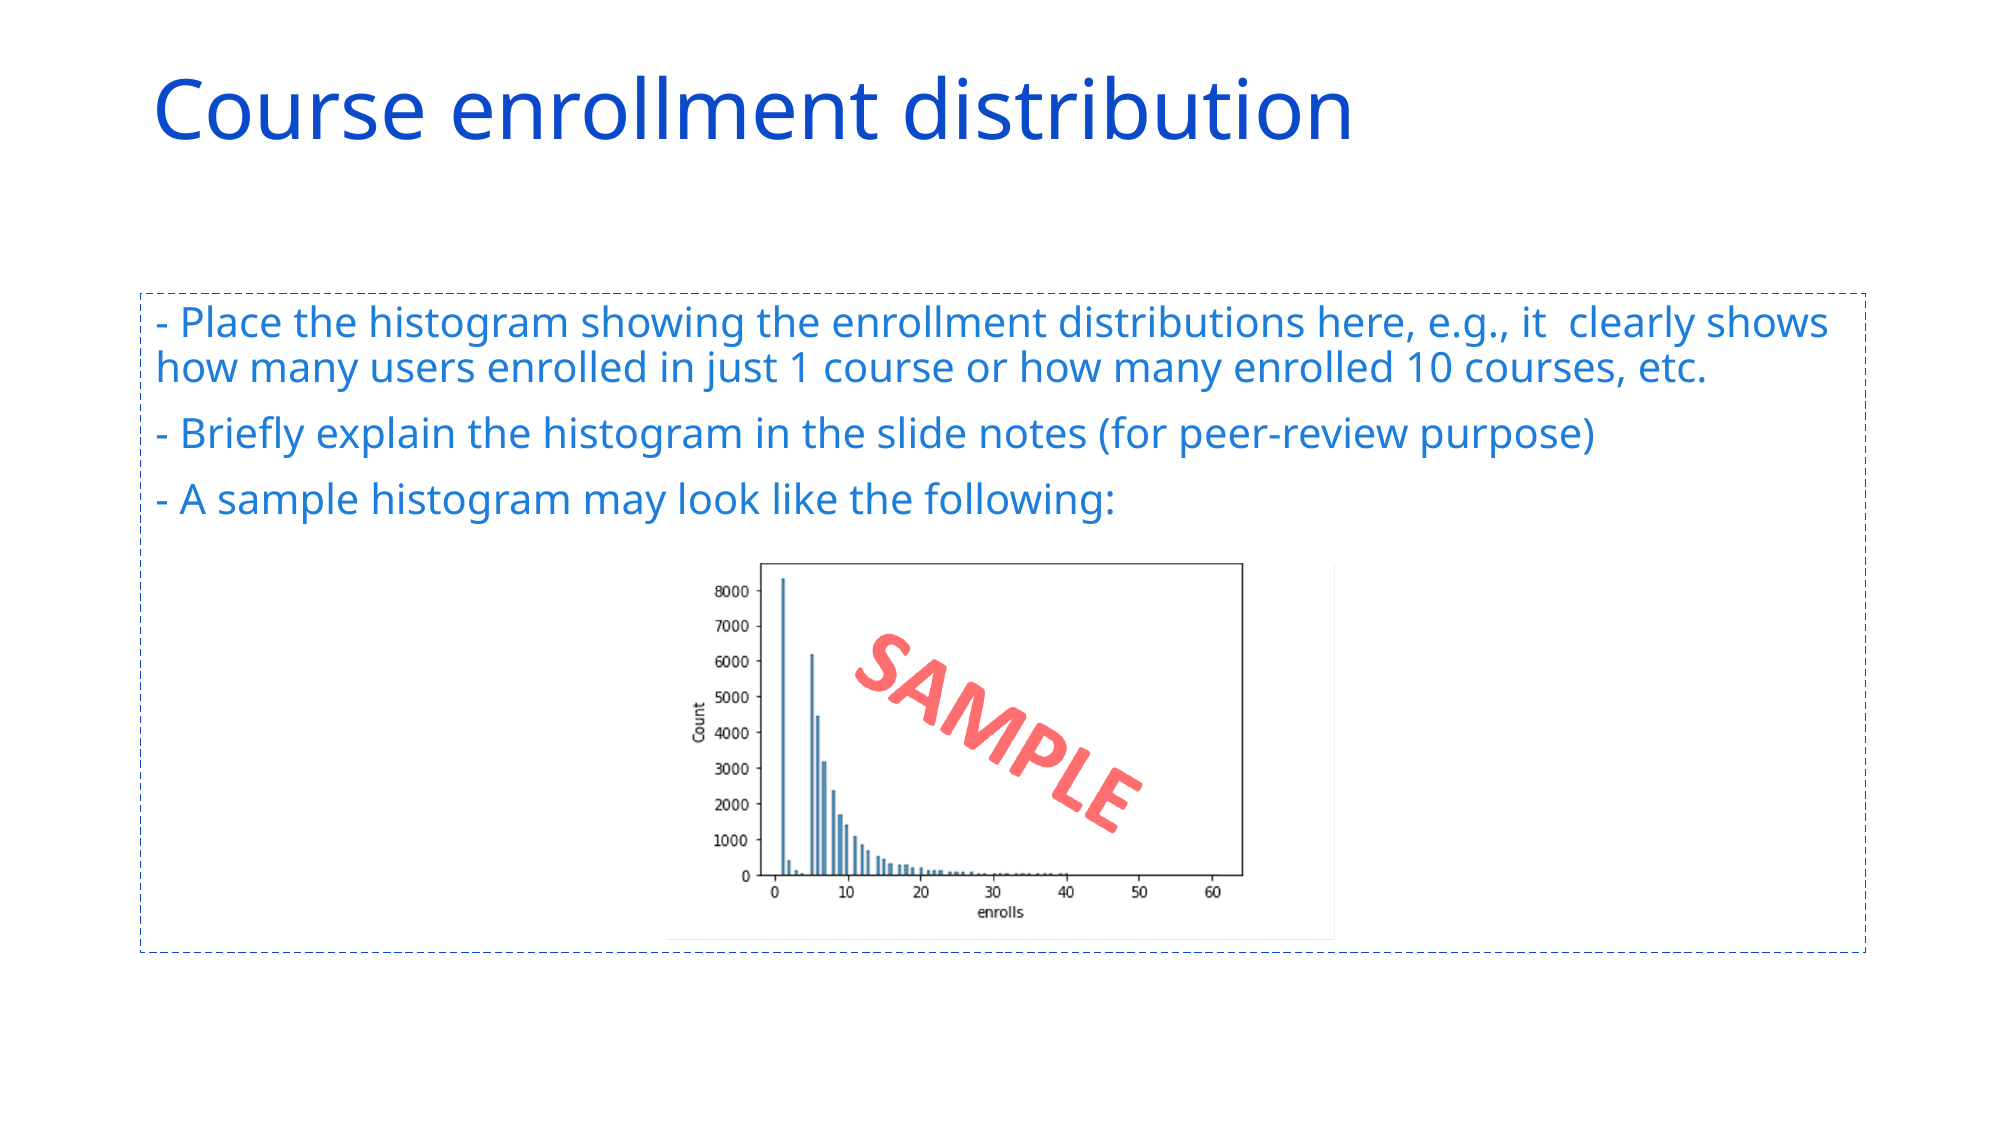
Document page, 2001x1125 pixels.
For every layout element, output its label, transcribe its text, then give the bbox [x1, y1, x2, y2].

text_box - Place the histogram showing the enrollment distributions here, e.g., it clearly shows how many users enrolled in just 1 course or how many enrolled 10 courses, etc. - Briefly explain the histogram in the slide notes (for peer-review purpose) - A sample histogram may look like the following: [140, 293, 1866, 953]
picture [664, 550, 1336, 940]
title Course enrollment distribution [137, 59, 1863, 278]
